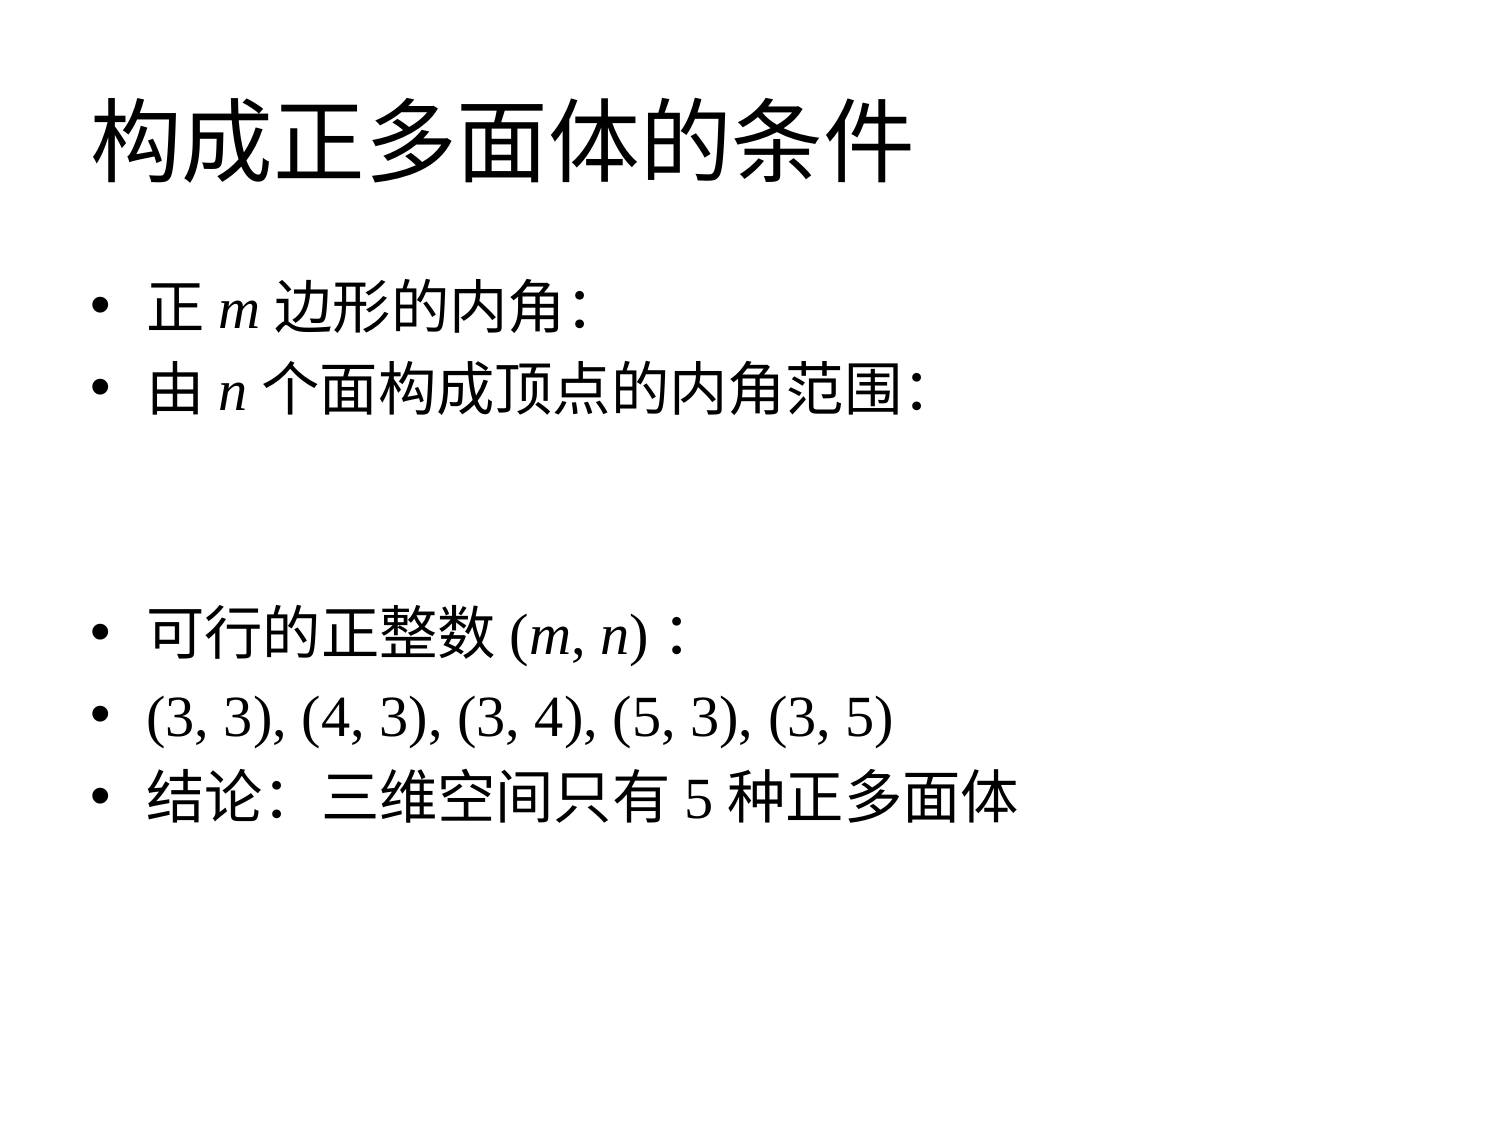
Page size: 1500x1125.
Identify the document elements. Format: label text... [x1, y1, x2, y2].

title 构成正多面体的条件 [75, 45, 1425, 233]
